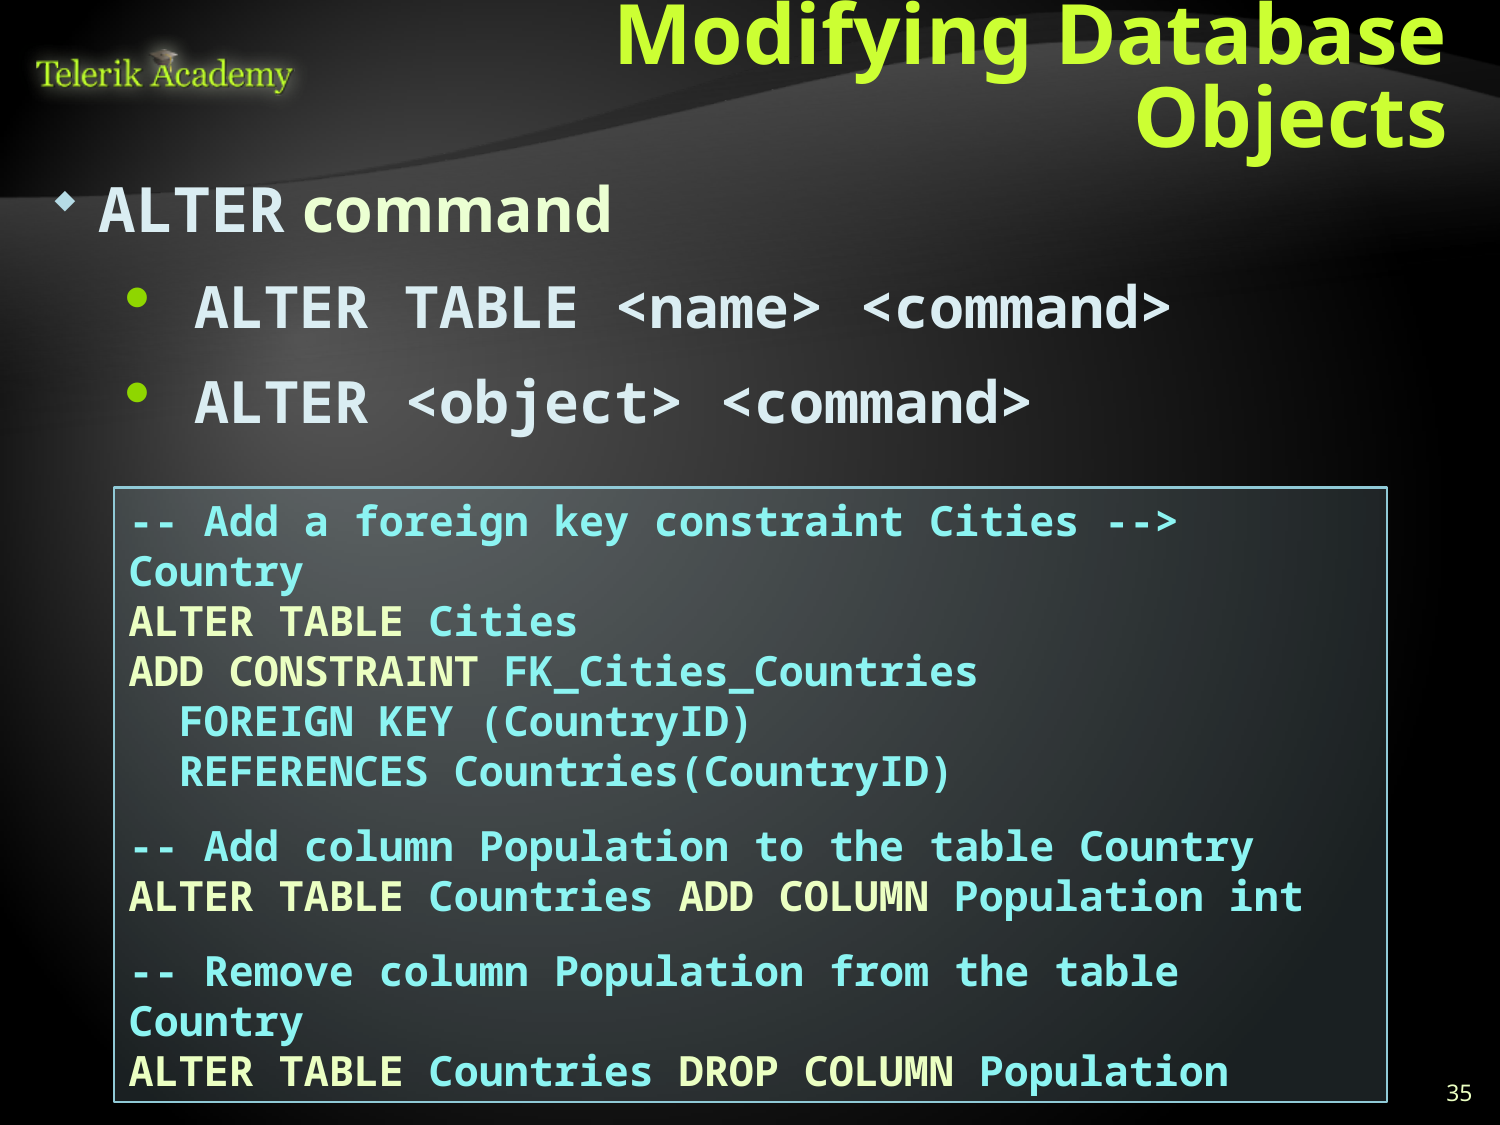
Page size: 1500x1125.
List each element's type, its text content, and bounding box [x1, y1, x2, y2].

text_box -- Add a foreign key constraint Cities --> Country ALTER TABLE Cities ADD CONSTRAINT FK_Cities_Countries FOREIGN KEY (CountryID) REFERENCES Countries(CountryID) -- Add column Population to the table Country ALTER TABLE Countries ADD COLUMN Population int -- Remove column Population from the table Country ALTER TABLE Countries DROP COLUMN Population [113, 487, 1388, 1103]
list ALTER command ALTER TABLE <name> <command> ALTER <object> <command> [37, 162, 1463, 1100]
slide_number 35 [1412, 1074, 1488, 1113]
picture [0, 0, 1500, 1125]
title Modifying Database Objects [300, 12, 1463, 150]
